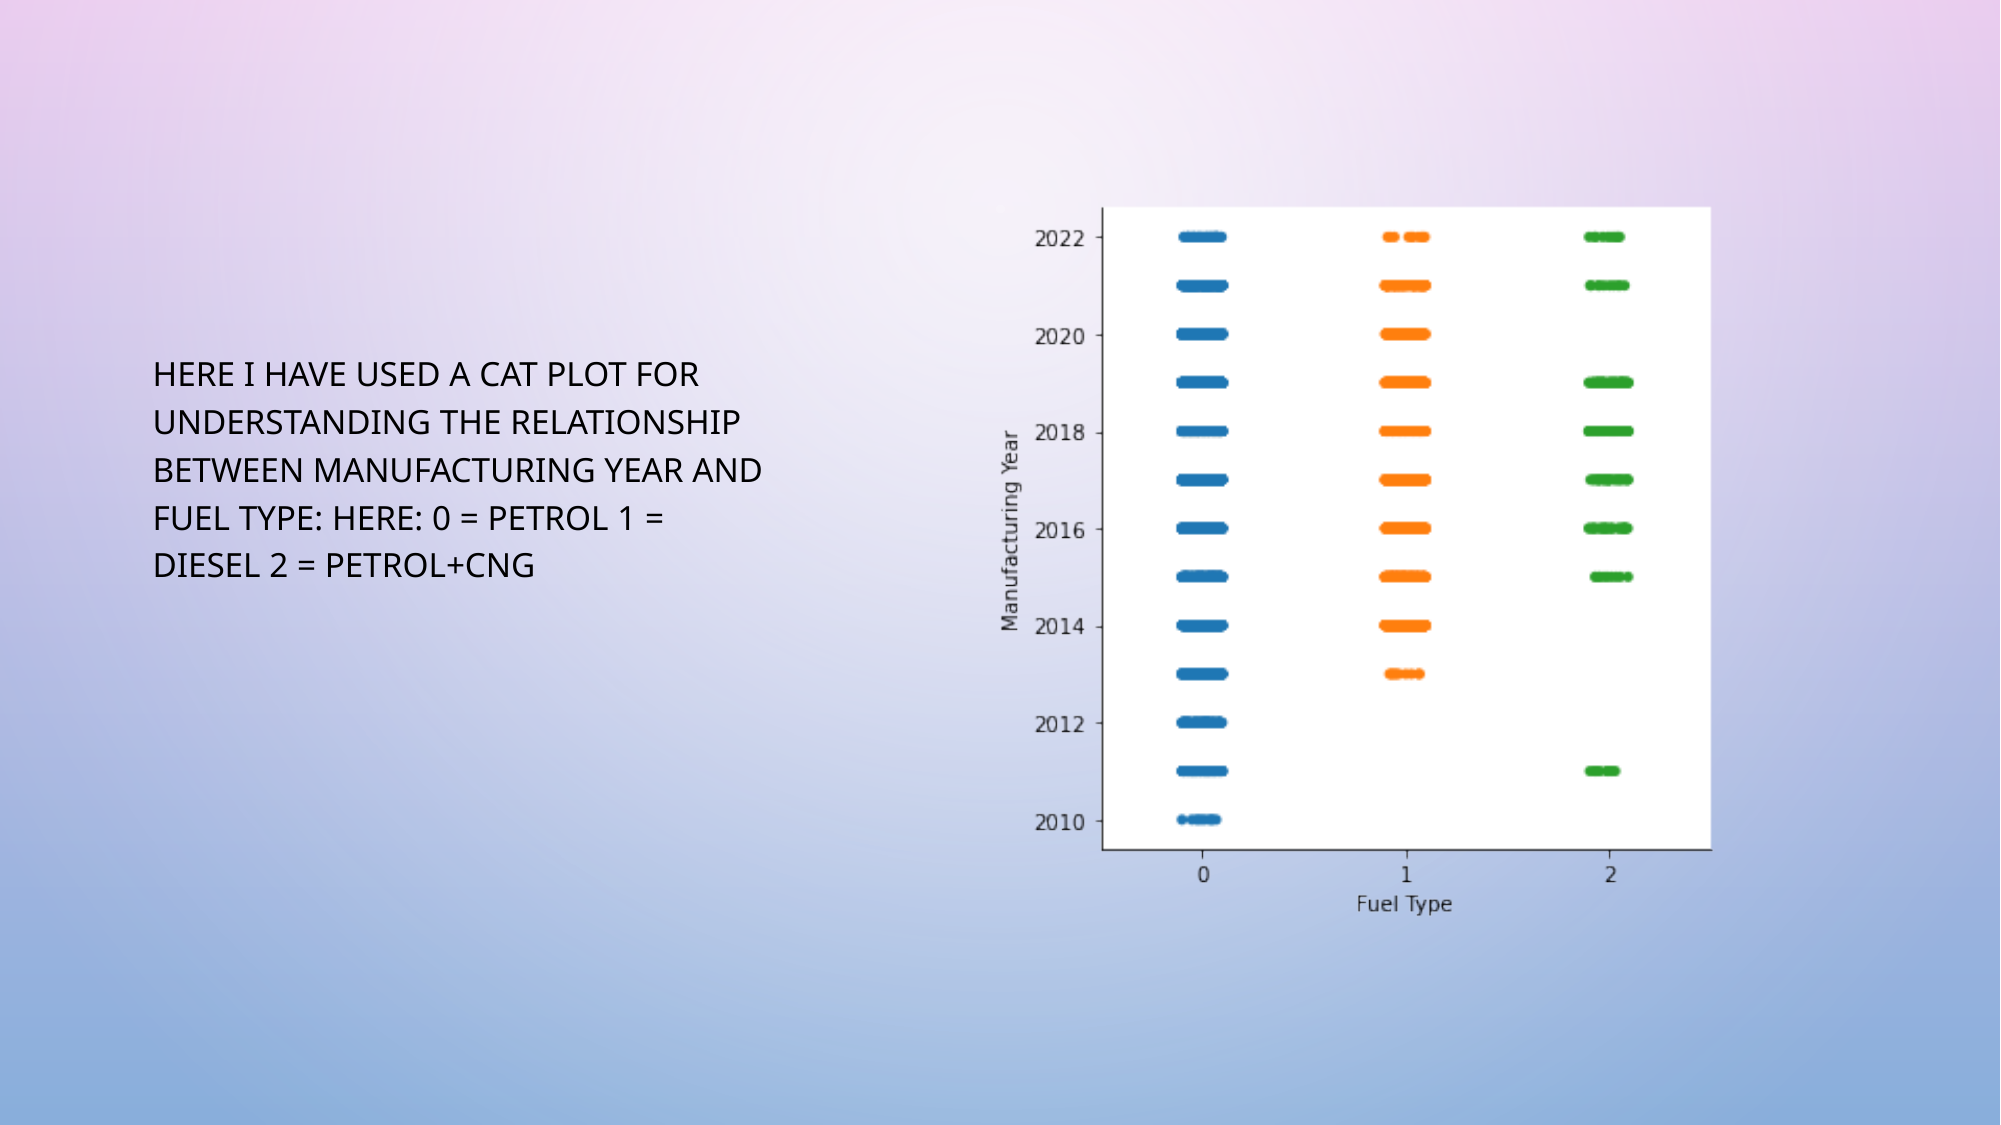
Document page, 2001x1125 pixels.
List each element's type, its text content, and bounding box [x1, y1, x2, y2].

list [989, 194, 1724, 929]
title [0, 0, 2000, 615]
list Here I have used a cat plot for understanding the relationship between manufacturing year and Fuel type: Here: 0 = Petrol 1 = Diesel 2 = Petrol+cng [137, 337, 783, 963]
